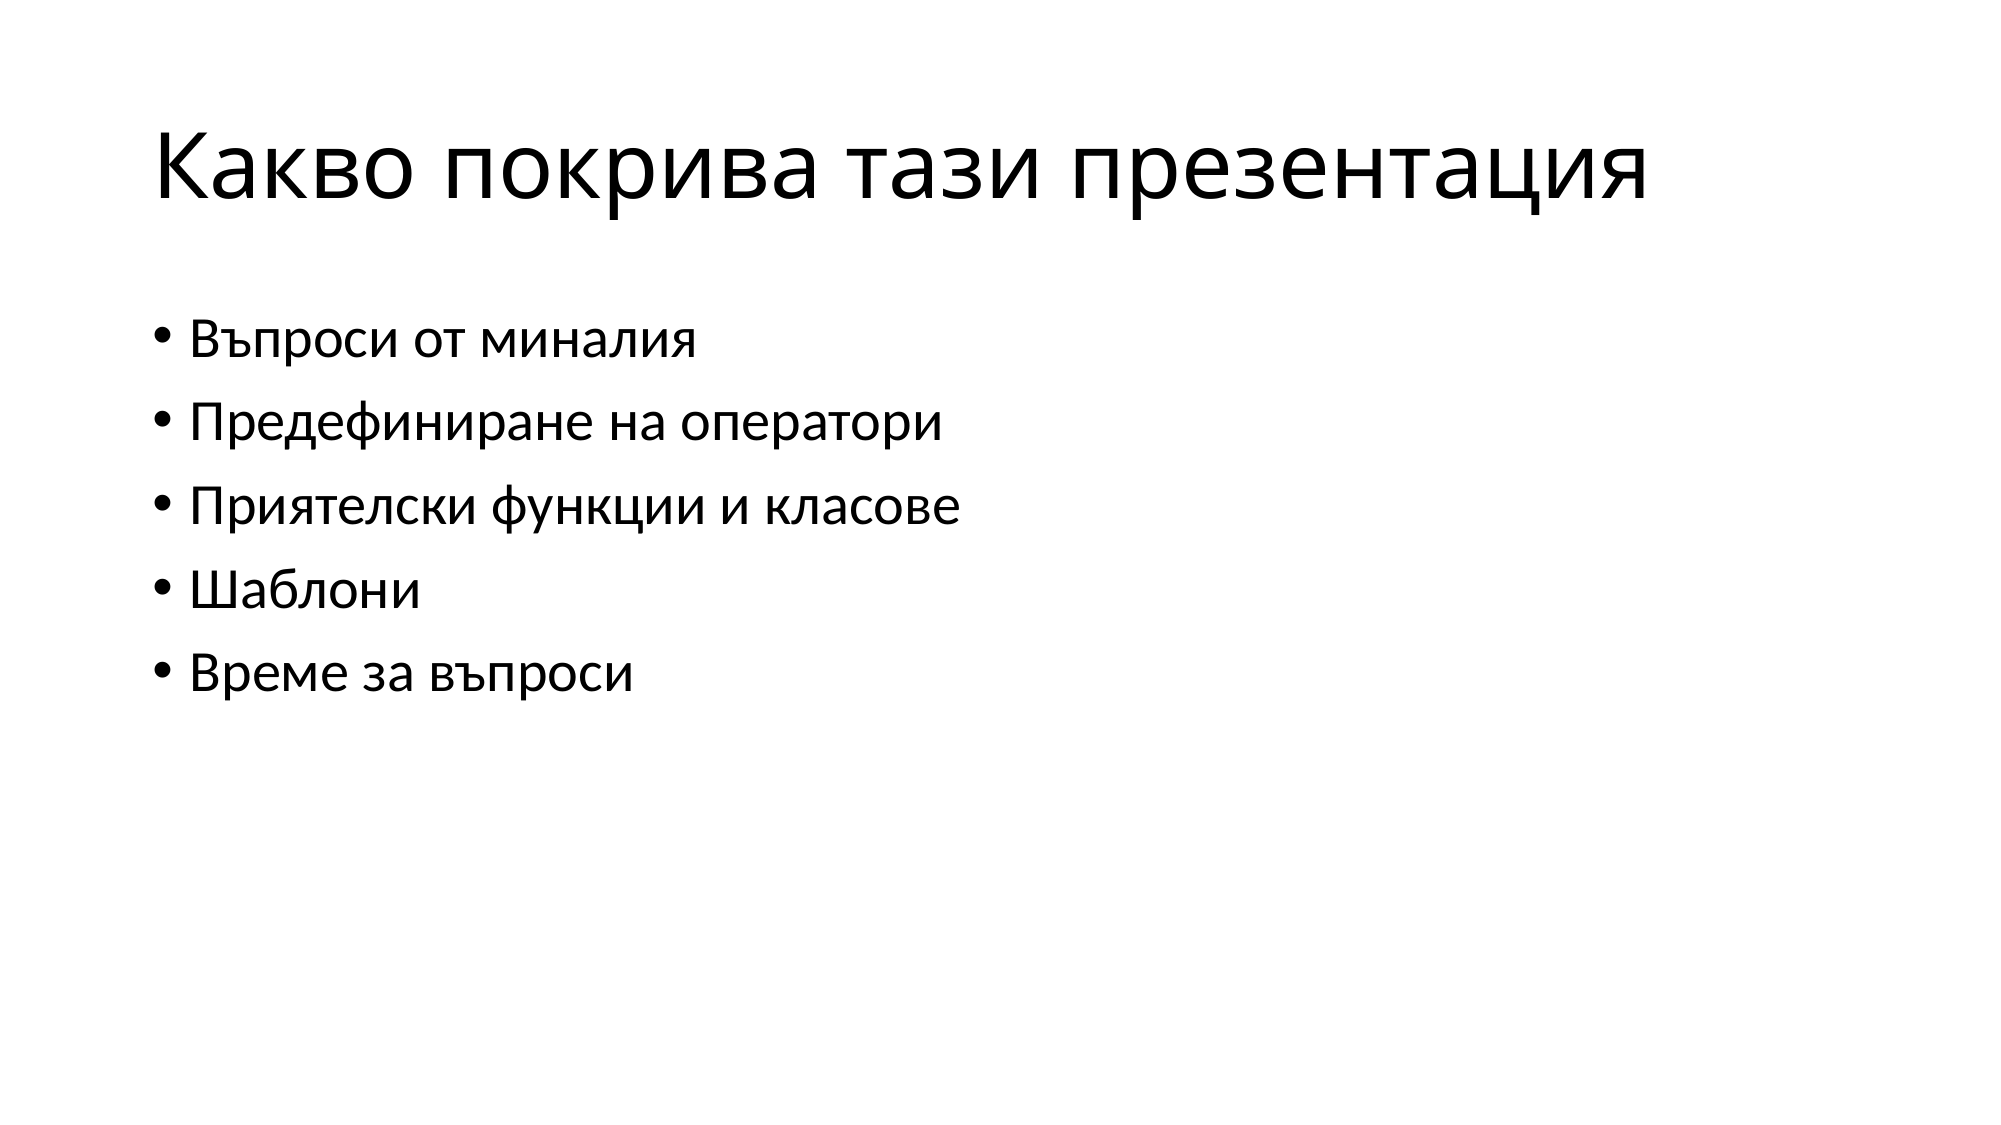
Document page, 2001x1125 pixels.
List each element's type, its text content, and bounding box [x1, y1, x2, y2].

title Какво покрива тази презентация [137, 59, 1863, 278]
list Въпроси от миналия Предефиниране на оператори Приятелски функции и класове Шаблони Време за въпроси [137, 299, 1863, 1014]
